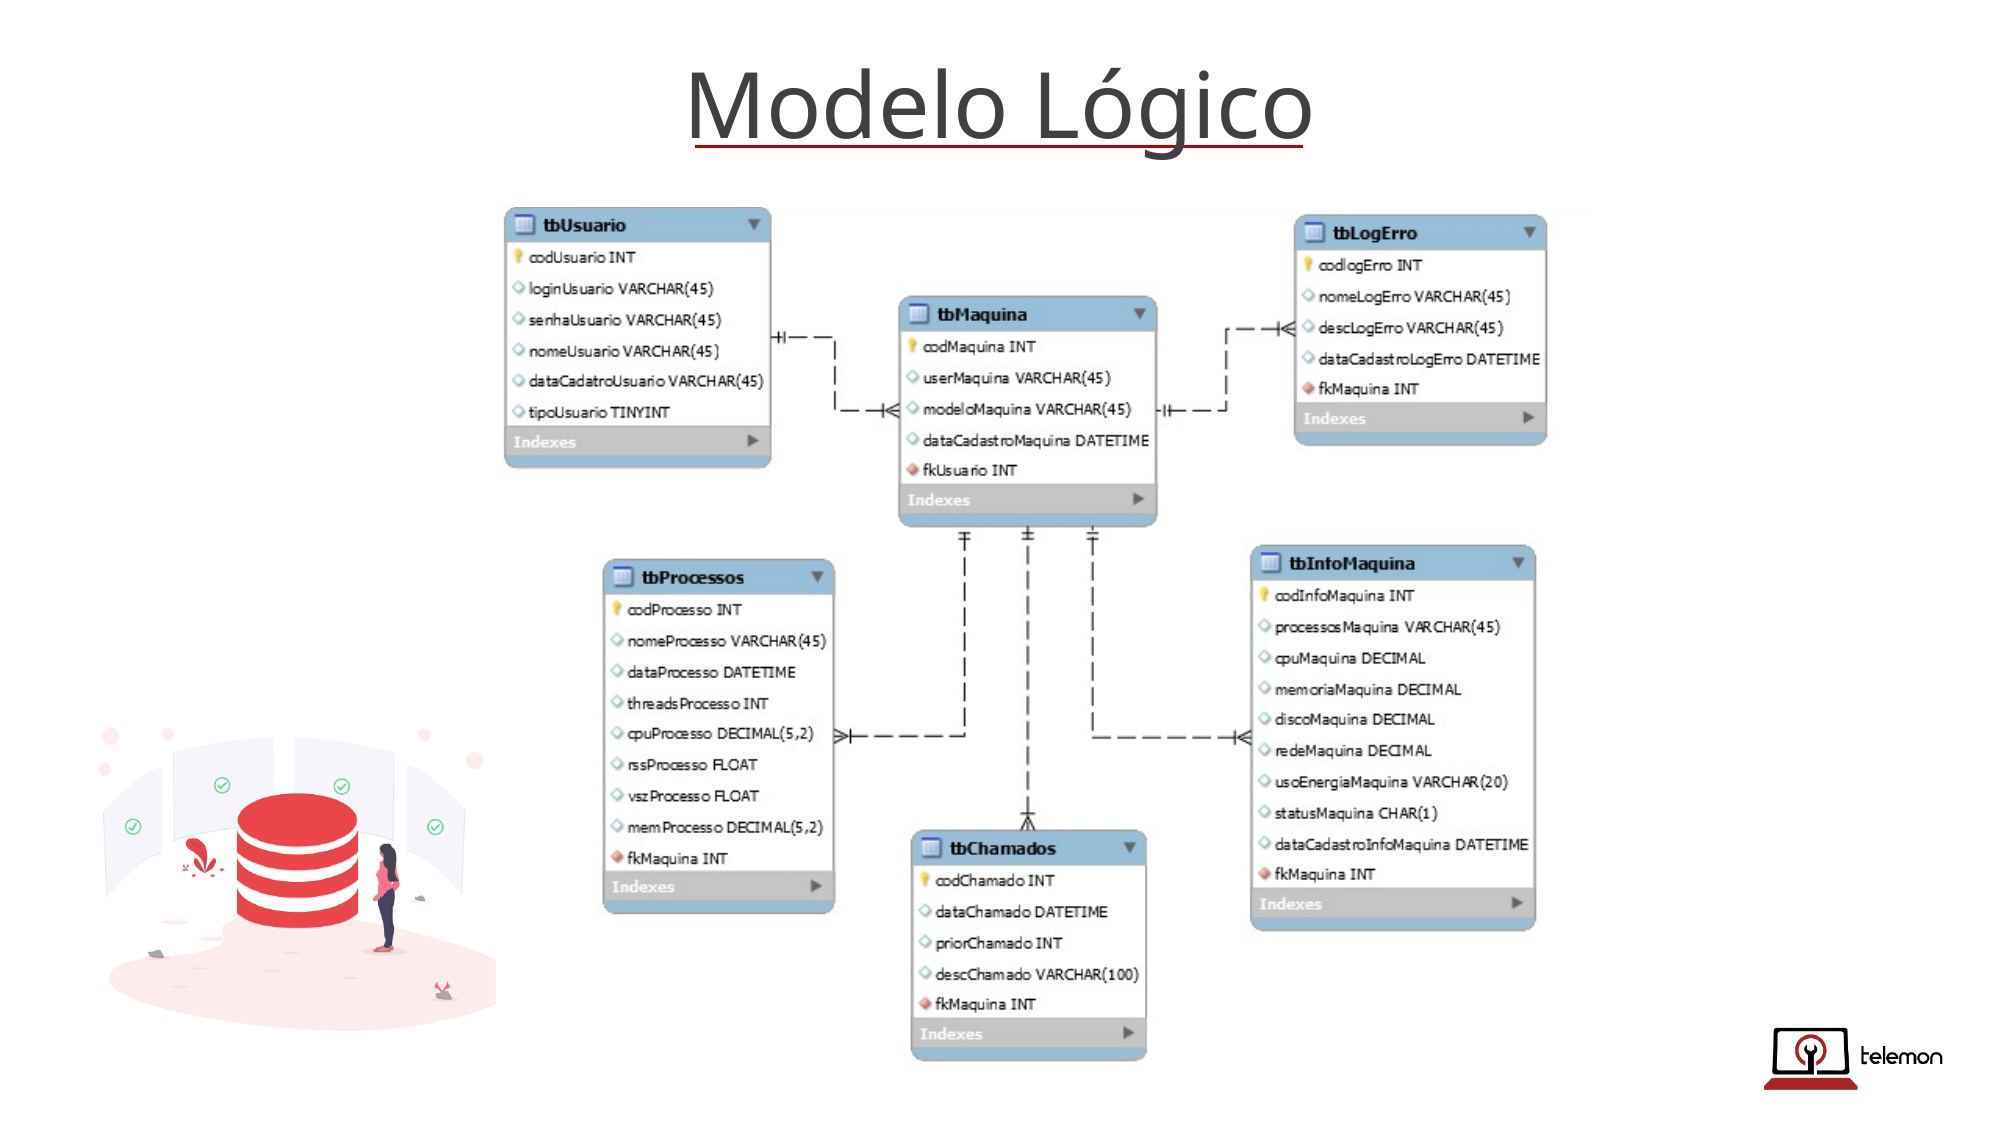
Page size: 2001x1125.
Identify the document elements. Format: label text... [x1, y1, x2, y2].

picture [51, 207, 1596, 1071]
picture [1760, 1022, 1949, 1100]
text_box Modelo Lógico [137, 0, 1863, 218]
